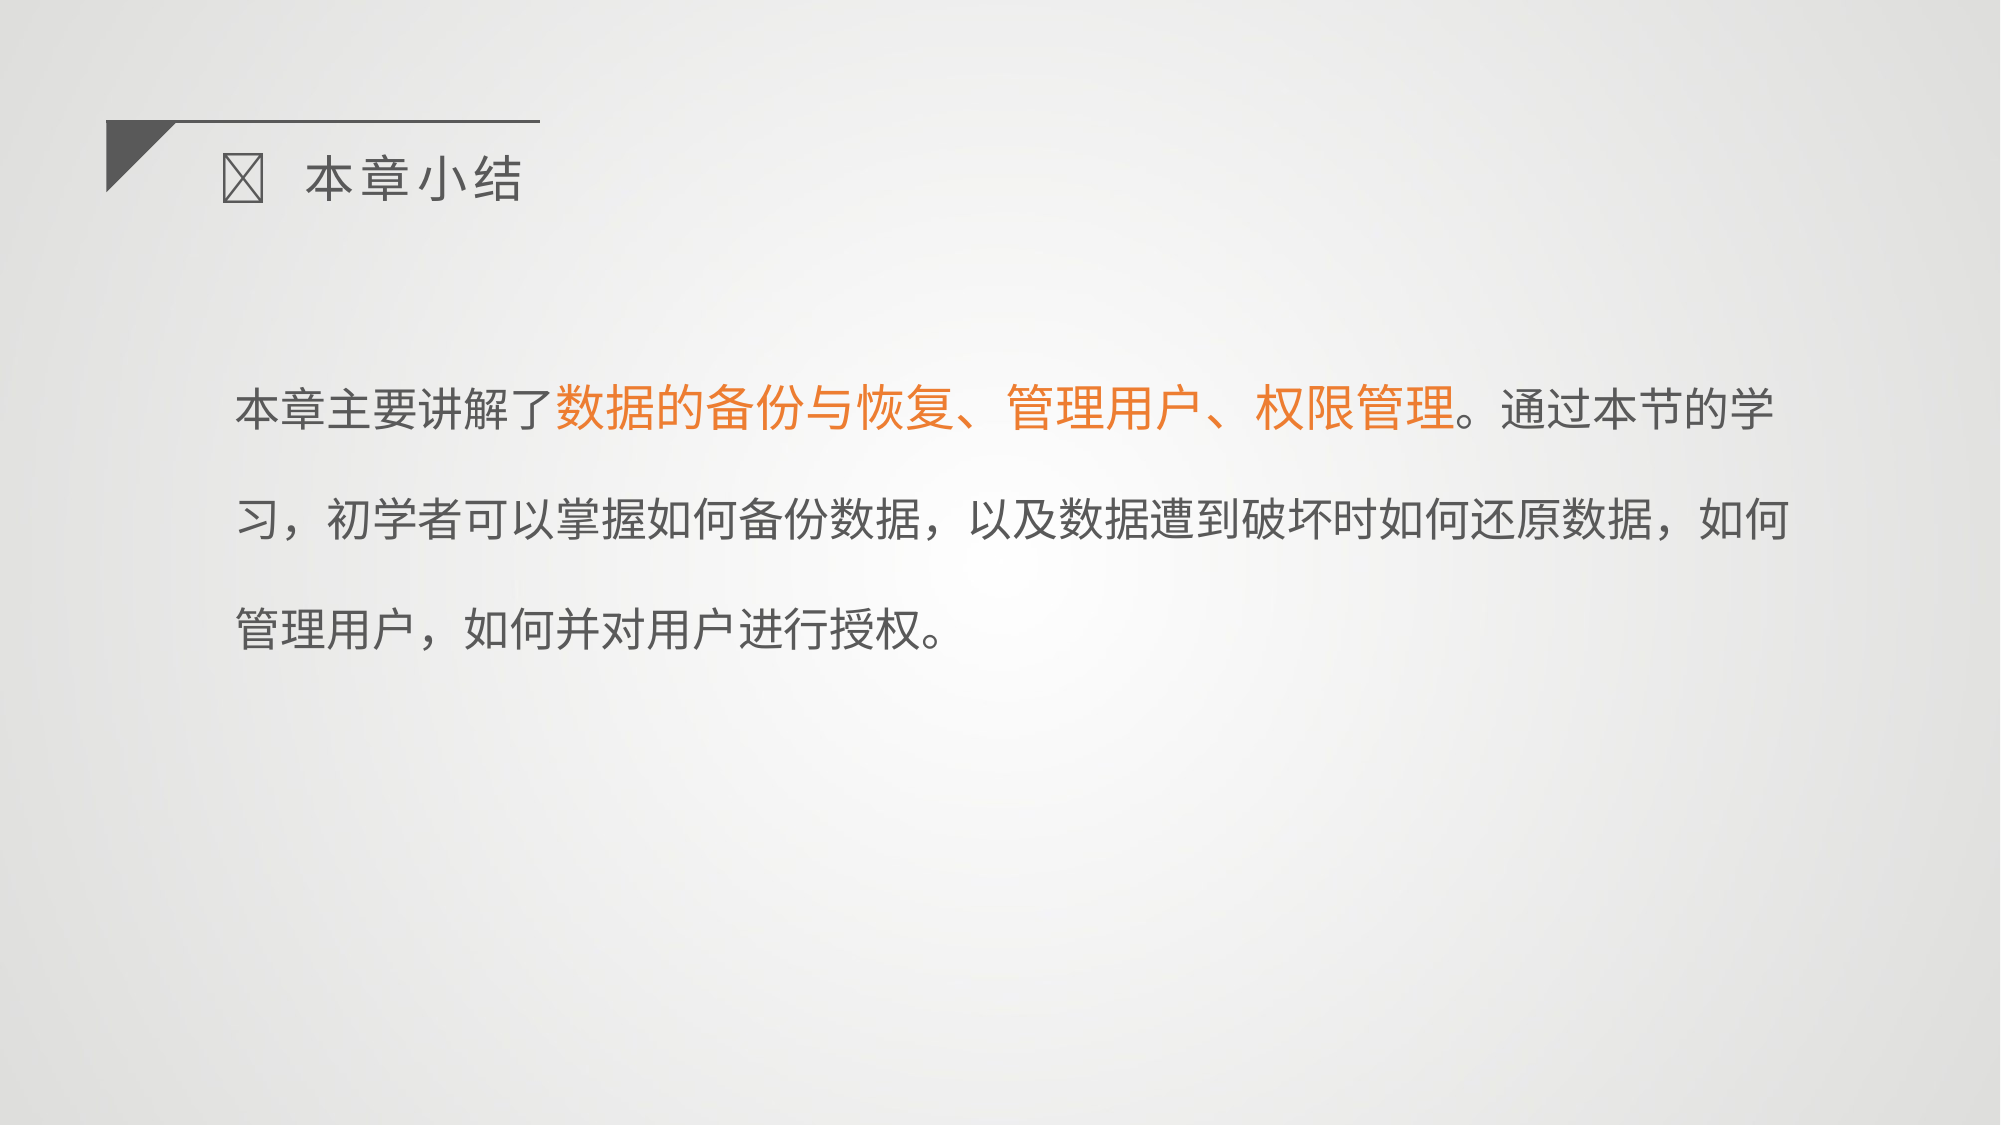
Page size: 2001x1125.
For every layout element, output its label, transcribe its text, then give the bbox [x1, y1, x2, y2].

picture [0, 0, 2001, 1125]
text_box 本章主要讲解了数据的备份与恢复、管理用户、权限管理。通过本节的学习，初学者可以掌握如何备份数据，以及数据遭到破坏时如何还原数据，如何管理用户，如何并对用户进行授权。 [220, 308, 1827, 664]
text_box [105, 120, 178, 195]
text_box  本章小结 [203, 117, 1478, 237]
